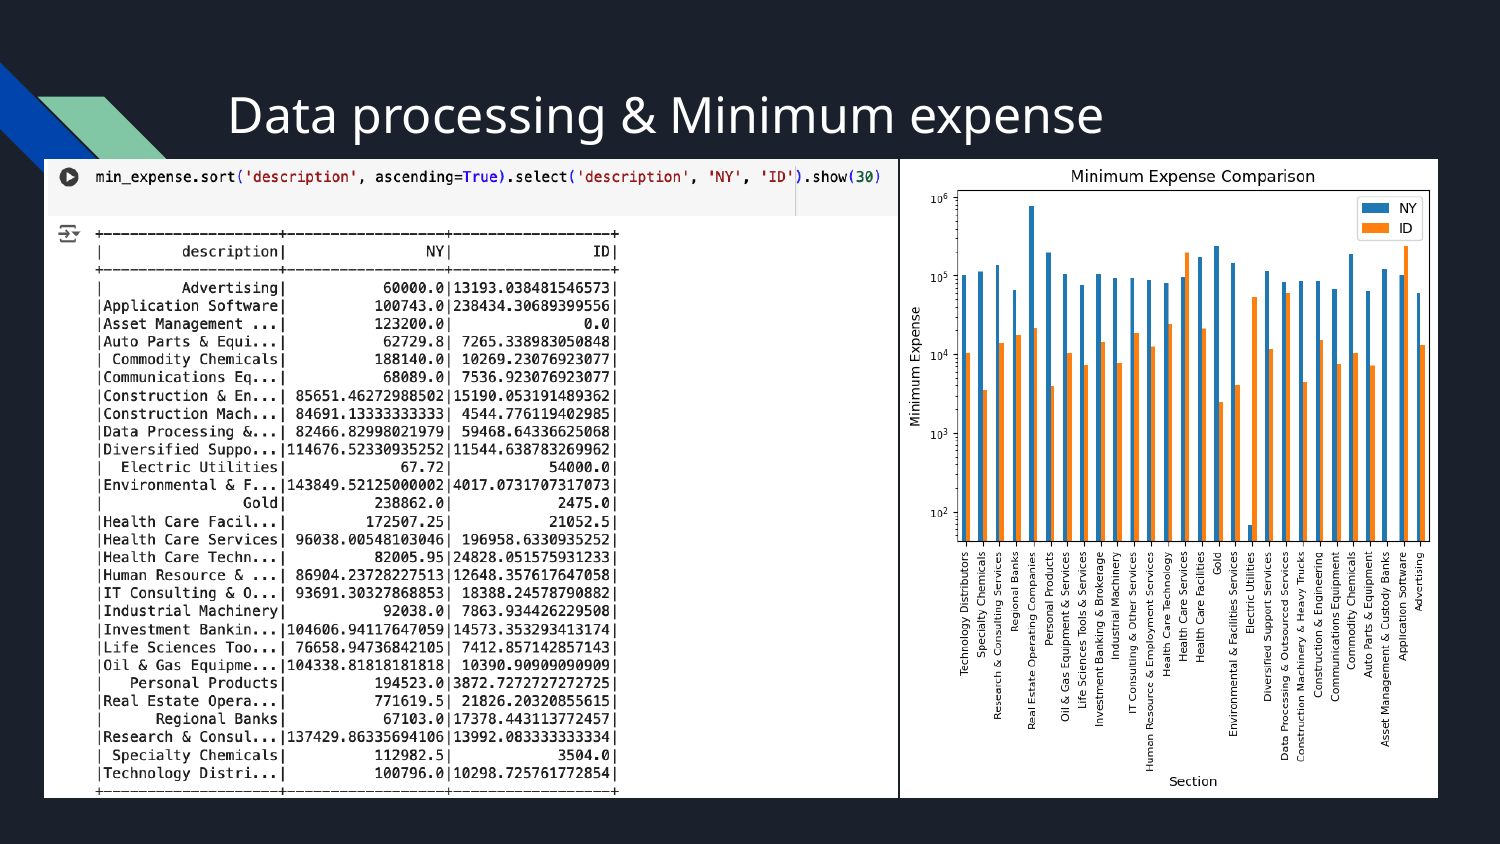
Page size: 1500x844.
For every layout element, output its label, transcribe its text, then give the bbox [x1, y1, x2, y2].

title Data processing & Minimum expense [212, 64, 1368, 158]
picture [44, 159, 898, 798]
picture [900, 159, 1438, 798]
